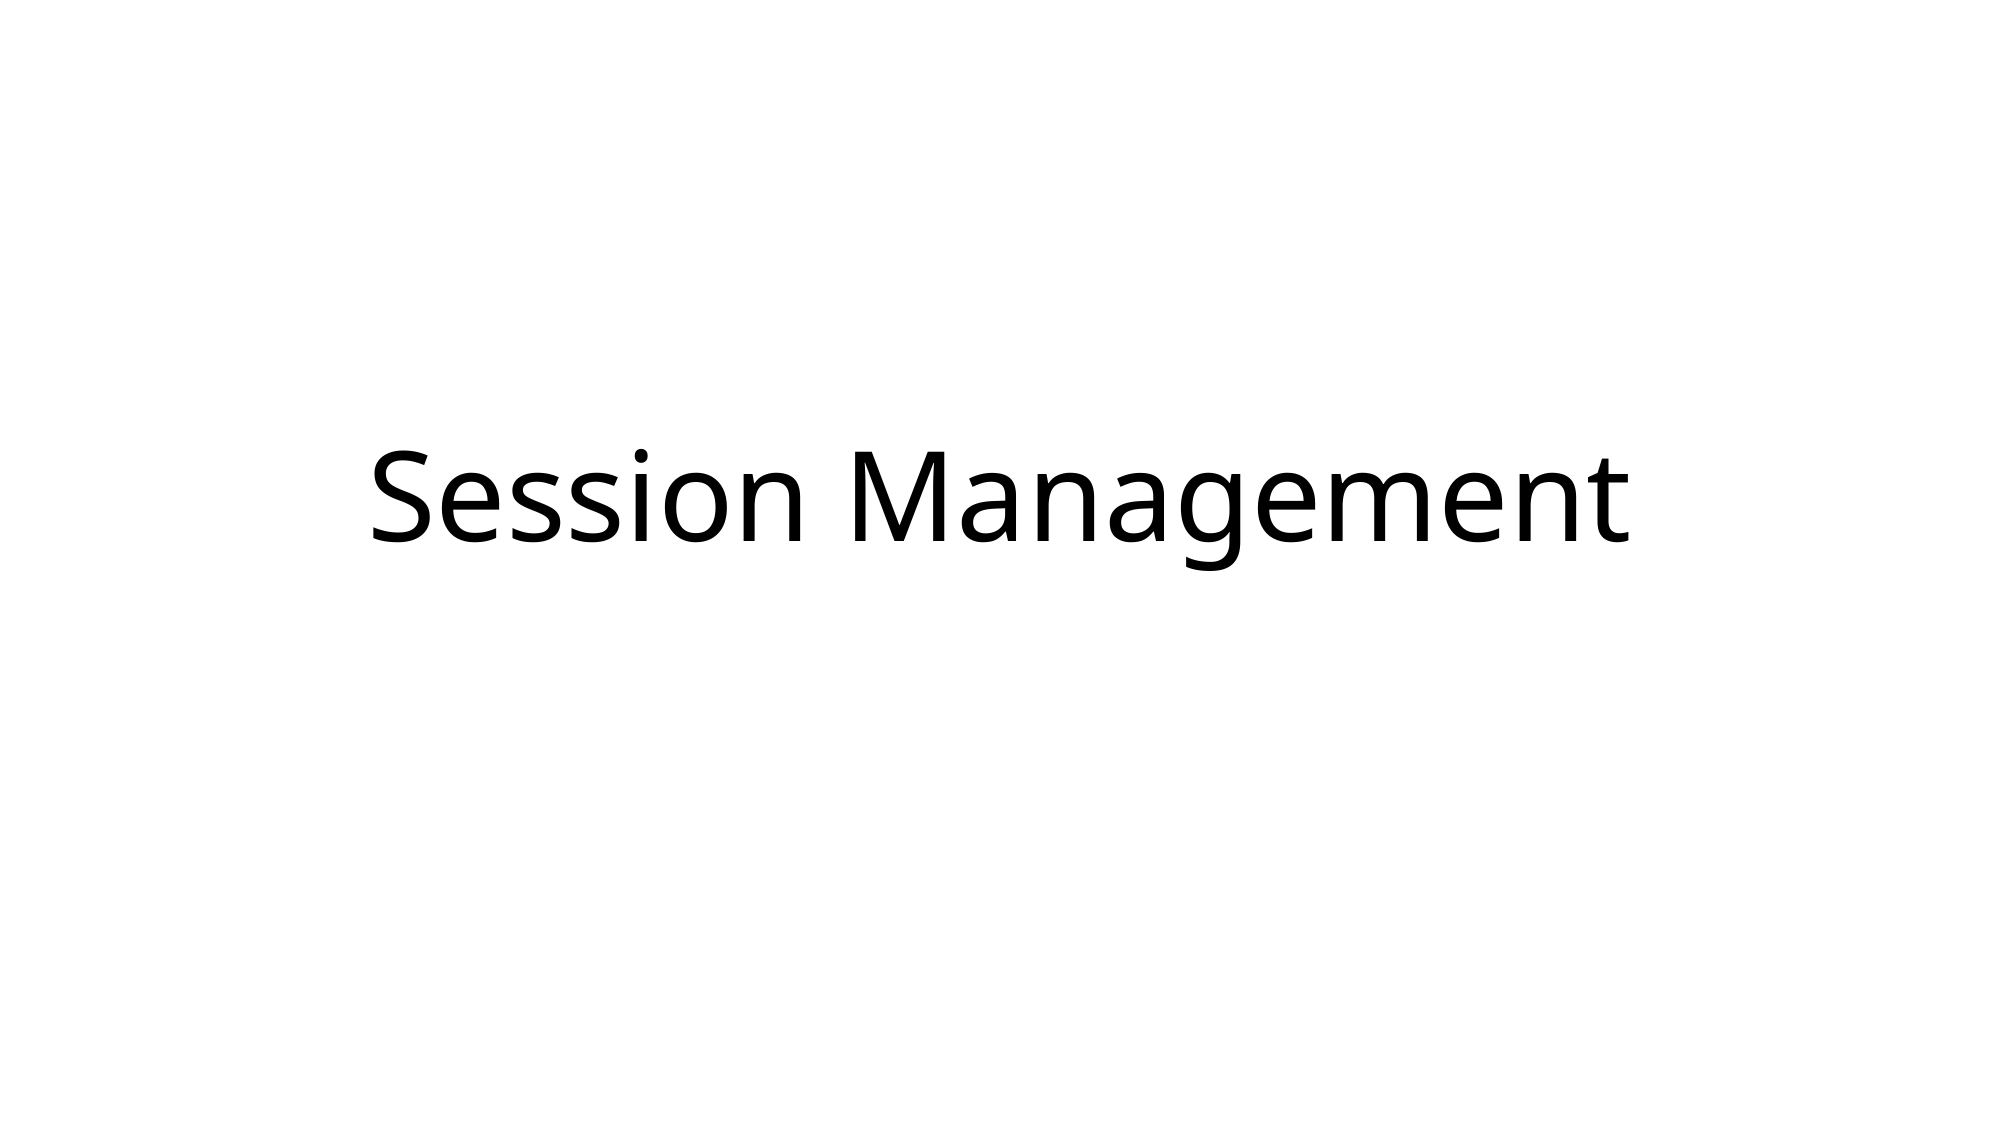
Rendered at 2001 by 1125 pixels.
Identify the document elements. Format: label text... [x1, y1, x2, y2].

title Session Management [249, 184, 1750, 576]
